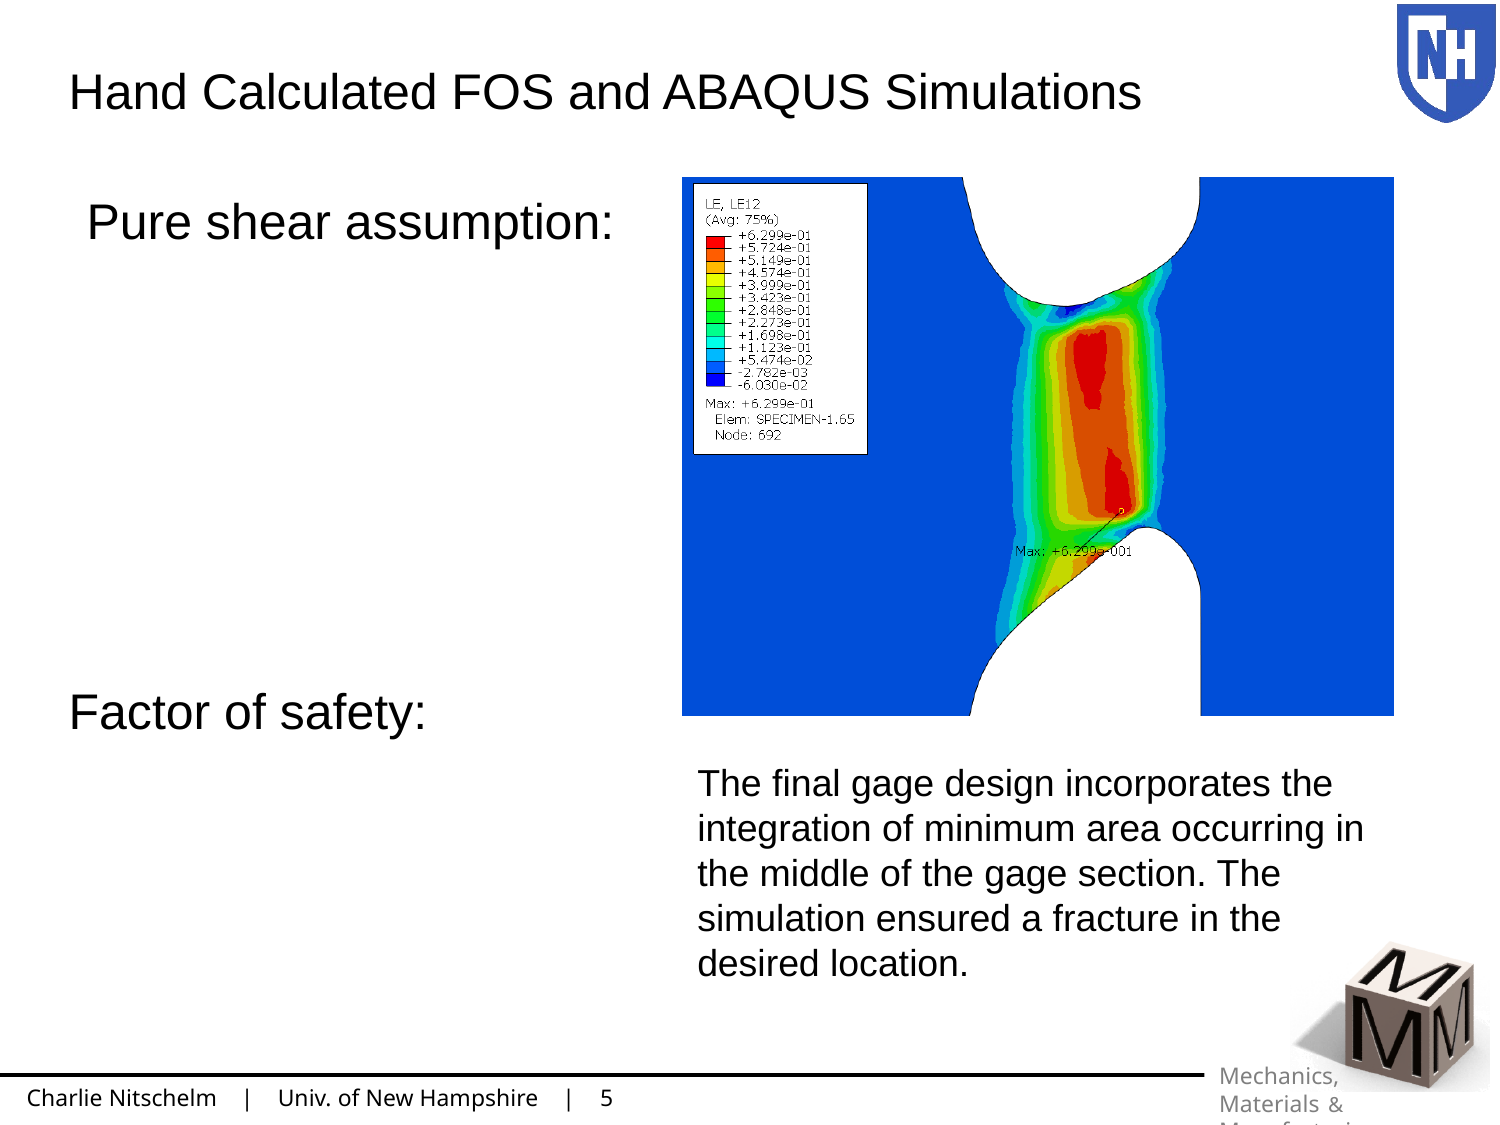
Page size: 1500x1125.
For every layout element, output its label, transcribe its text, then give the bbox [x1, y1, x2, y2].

picture [1393, 0, 1499, 127]
text_box Hand Calculated FOS and ABAQUS Simulations [53, 52, 1190, 128]
picture [1289, 931, 1490, 1092]
text_box The final gage design incorporates the integration of minimum area occurring in the middle of the gage section. The simulation ensured a fracture in the desired location. [682, 751, 1413, 992]
picture [682, 177, 1394, 716]
